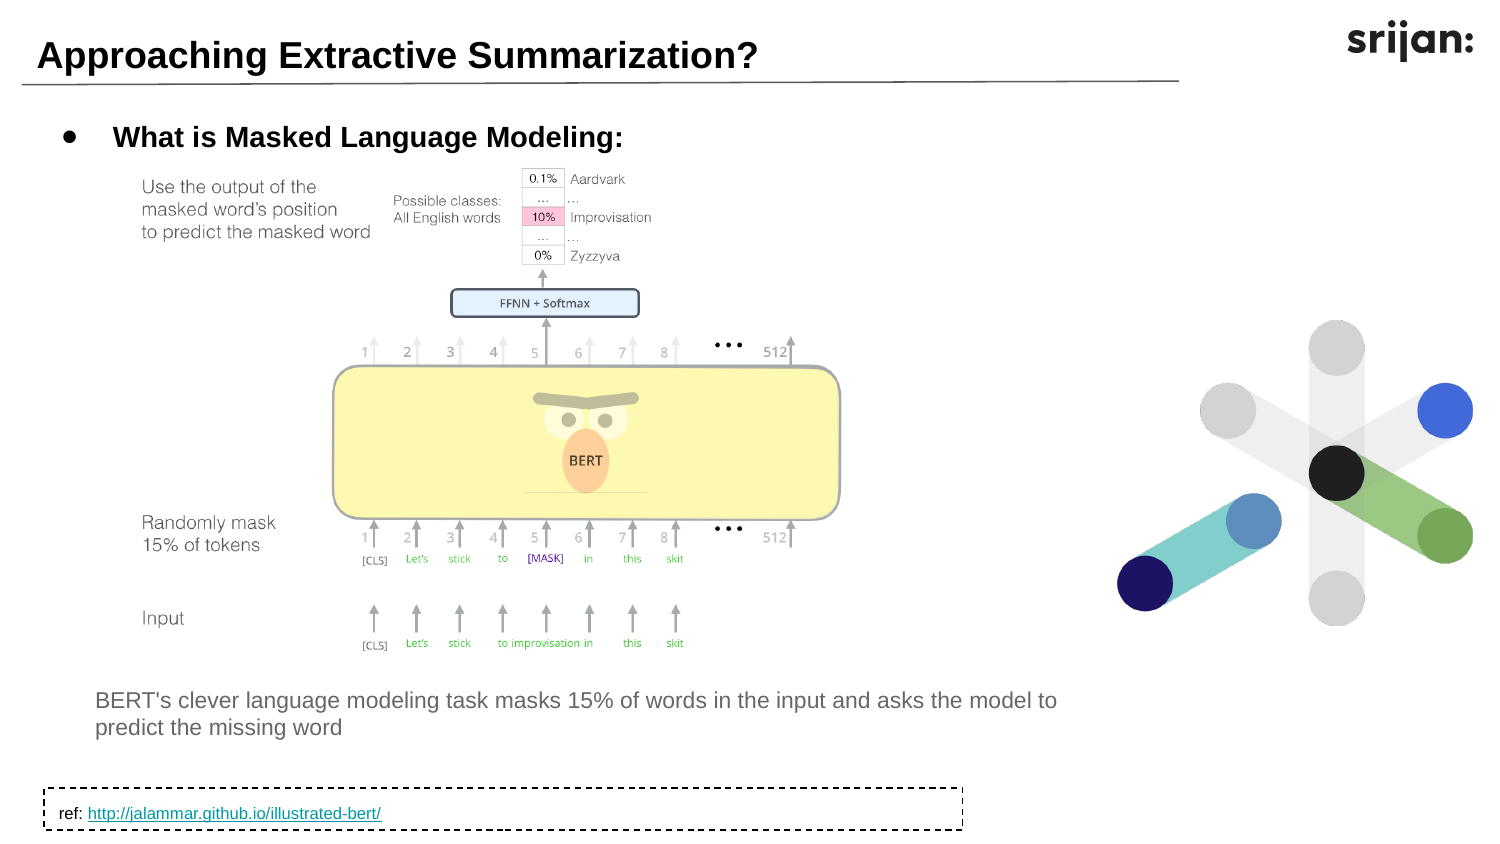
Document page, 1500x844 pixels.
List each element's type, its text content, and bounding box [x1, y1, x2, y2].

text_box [21, 80, 1180, 85]
picture [1117, 320, 1473, 627]
text_box ref: http://jalammar.github.io/illustrated-bert/ [43, 788, 963, 830]
picture [1346, 19, 1473, 63]
text_box What is Masked Language Modeling: [22, 102, 1071, 382]
text_box Approaching Extractive Summarization? [21, 16, 952, 80]
picture [134, 158, 891, 656]
text_box BERT's clever language modeling task masks 15% of words in the input and asks the model to predict the missing word [79, 670, 1118, 731]
